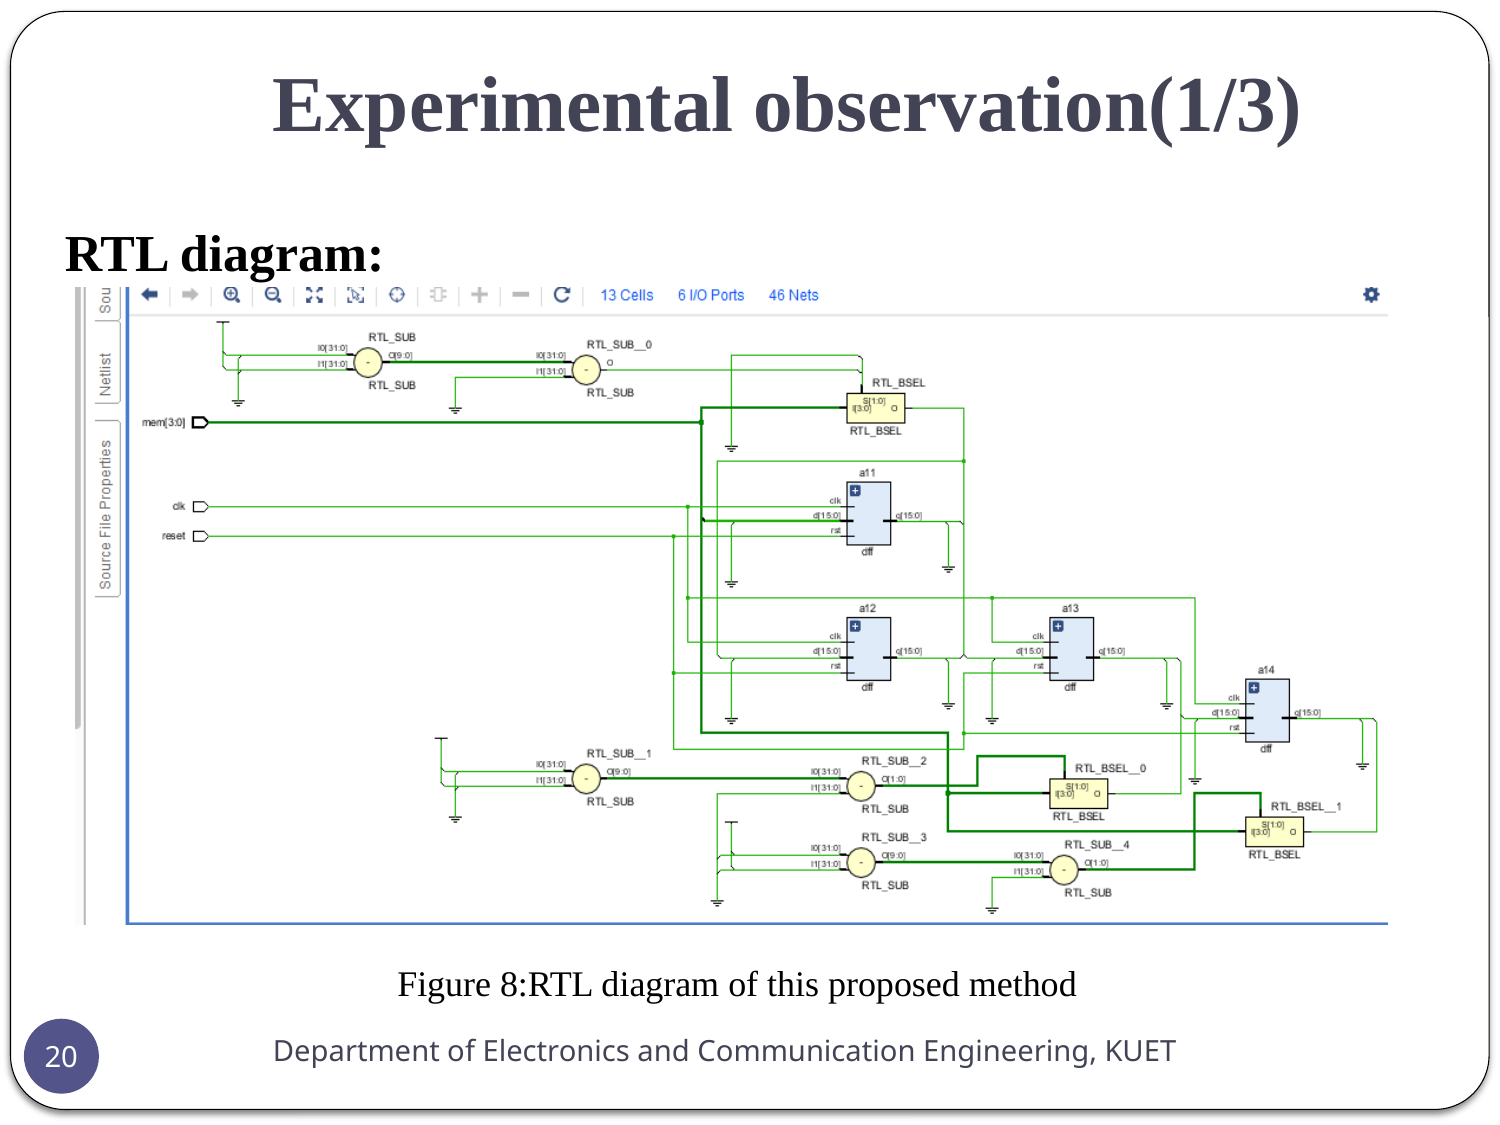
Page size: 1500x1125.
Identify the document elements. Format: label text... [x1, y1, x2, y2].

title Experimental observation(1/3) [150, 45, 1425, 163]
list RTL diagram: Figure 8:RTL diagram of this proposed method [50, 212, 1425, 1013]
picture [74, 287, 1388, 926]
footer Department of Electronics and Communication Engineering, KUET [150, 1013, 1300, 1088]
slide_number 20 [23, 1018, 99, 1094]
